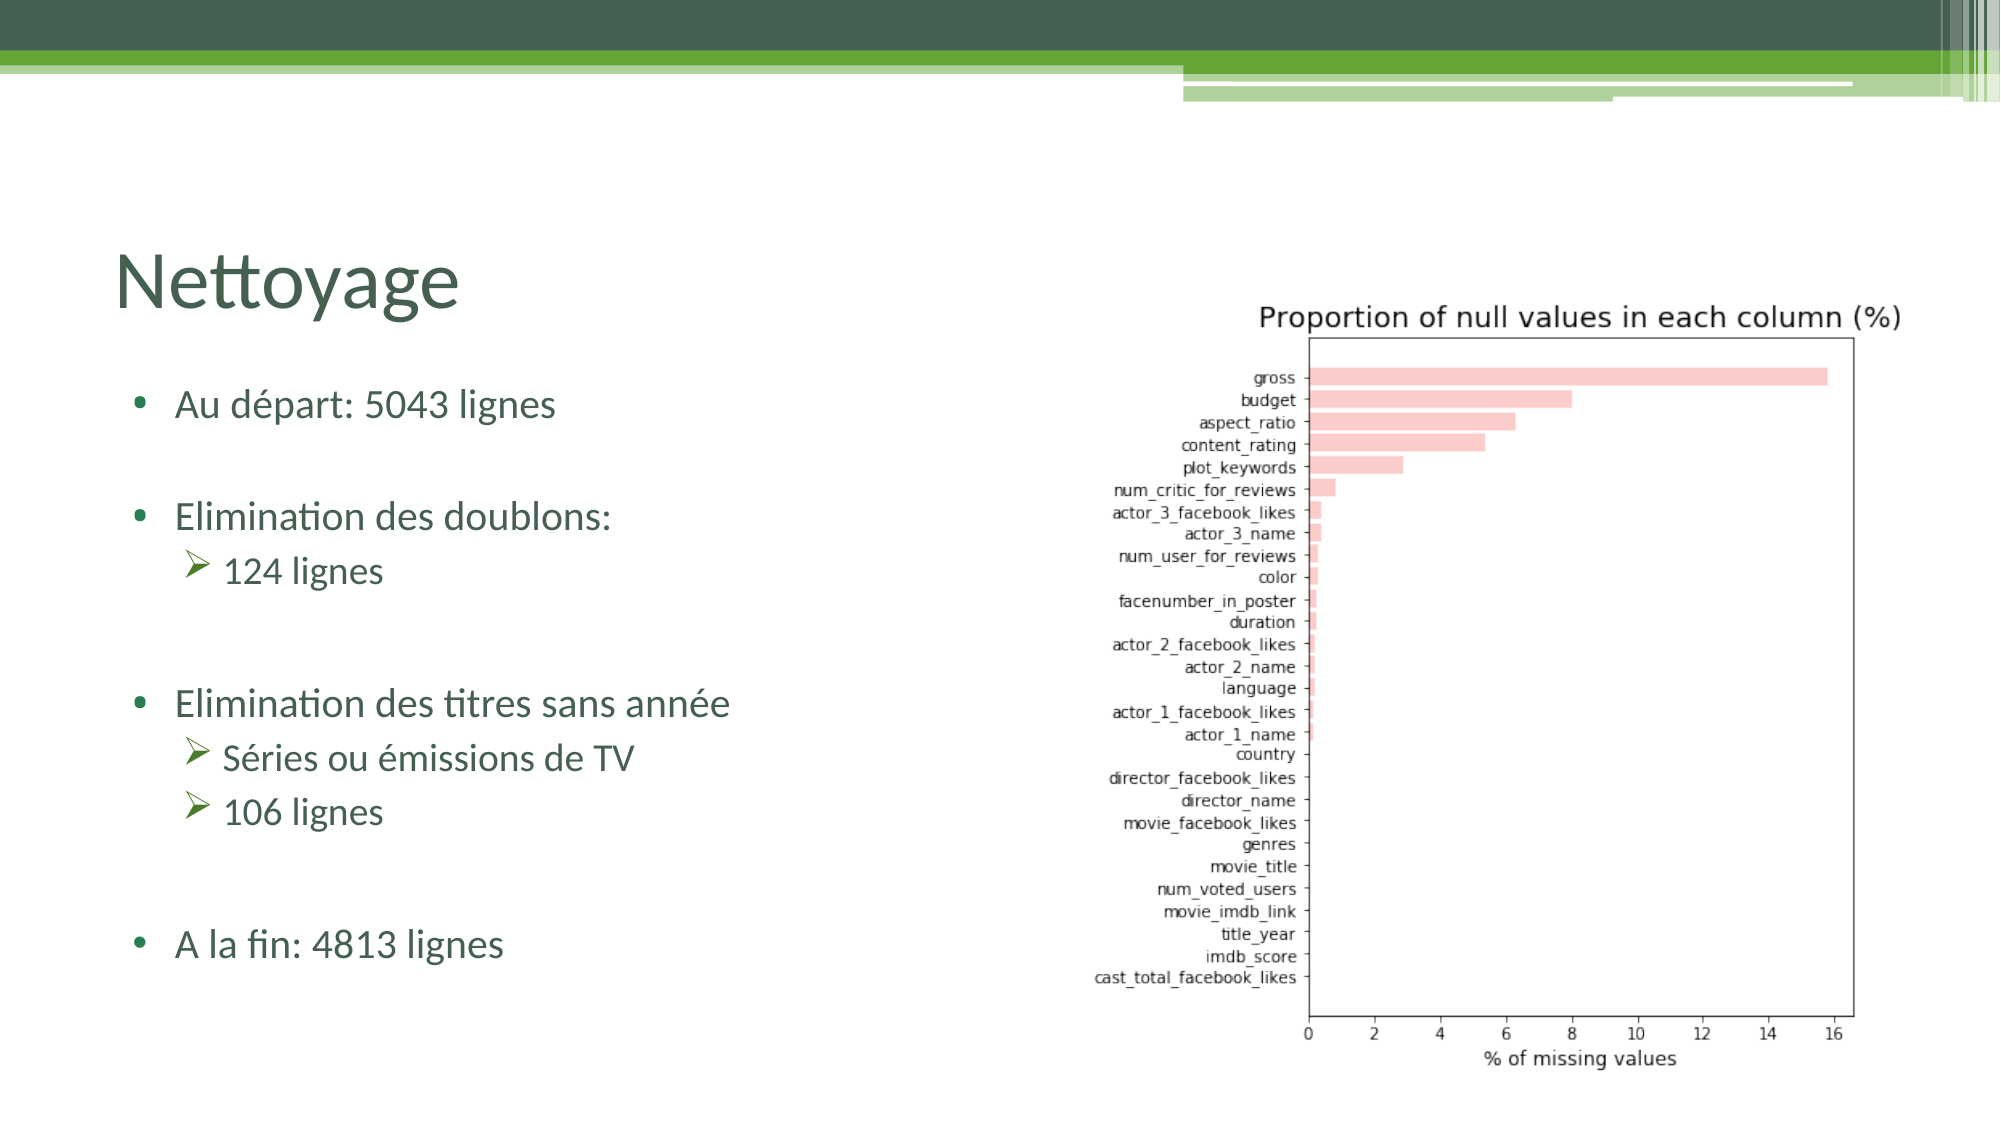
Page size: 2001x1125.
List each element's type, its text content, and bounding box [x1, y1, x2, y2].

list Au départ: 5043 lignes Elimination des doublons: 124 lignes Elimination des titres sans année Séries ou émissions de TV 106 lignes A la fin: 4813 lignes [99, 368, 984, 1082]
title Nettoyage [99, 187, 1900, 363]
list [1082, 294, 1913, 1082]
